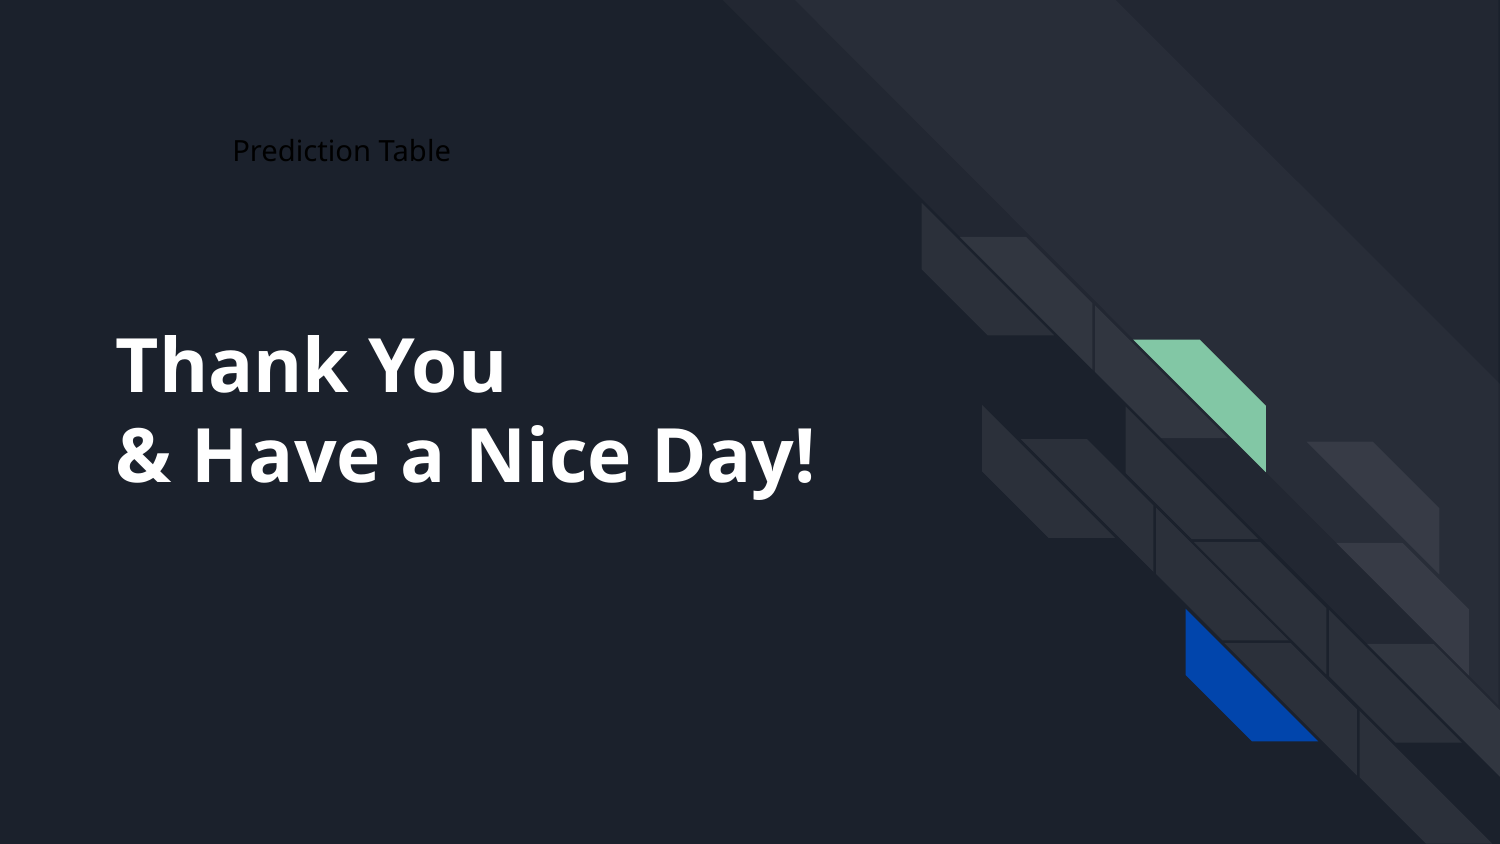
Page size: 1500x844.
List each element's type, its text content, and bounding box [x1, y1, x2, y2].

title Thank You & Have a Nice Day! [100, 316, 1111, 498]
text_box Prediction Table [217, 116, 750, 182]
